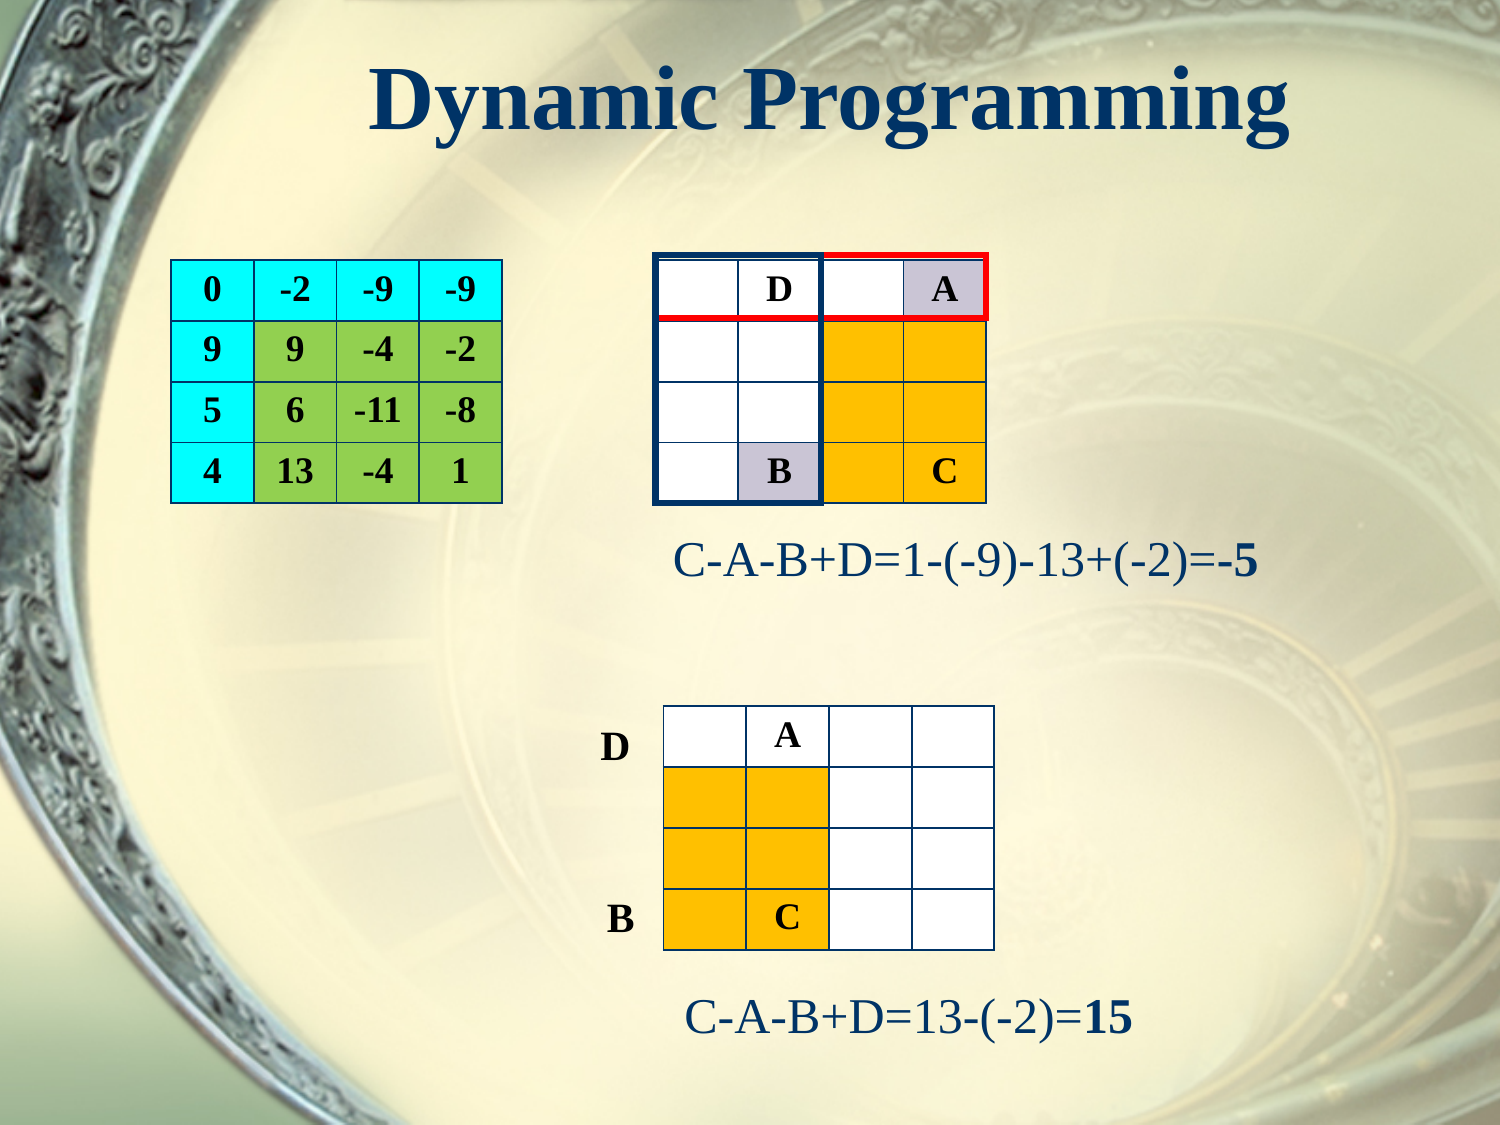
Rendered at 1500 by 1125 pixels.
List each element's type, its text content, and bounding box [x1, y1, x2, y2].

table_cell 13 [255, 443, 336, 502]
table_cell 4 [172, 443, 253, 502]
table_cell [830, 768, 911, 827]
table_cell [664, 768, 745, 827]
table_cell 6 [255, 383, 336, 442]
table_header A [747, 707, 828, 766]
title Dynamic Programming [230, 42, 1431, 181]
table_cell -11 [337, 383, 418, 442]
table_cell [913, 890, 993, 949]
table_cell [830, 890, 911, 949]
table_cell C [747, 890, 828, 949]
table_cell -4 [337, 322, 418, 381]
text_box D [585, 711, 646, 777]
table_cell [664, 829, 745, 888]
table_cell 9 [255, 322, 336, 381]
text_box [655, 255, 821, 504]
table_cell 5 [172, 383, 253, 442]
table_header -2 [255, 261, 336, 320]
table_cell [822, 443, 903, 502]
table_cell [913, 829, 993, 888]
table_cell 9 [172, 322, 253, 381]
text_box C-A-B+D=1-(-9)-13+(-2)=-5 [658, 518, 1274, 594]
table_header [830, 707, 911, 766]
table_cell C [904, 443, 985, 502]
table_header [664, 707, 745, 766]
table_cell [822, 383, 903, 442]
table_cell 1 [420, 443, 501, 502]
text_box C-A-B+D=13-(-2)=15 [669, 975, 1149, 1051]
table_cell [664, 890, 745, 949]
table_cell [747, 829, 828, 888]
table_cell -8 [420, 383, 501, 442]
table_cell [822, 322, 903, 381]
table_header 0 [172, 261, 253, 320]
text_box B [592, 883, 650, 949]
table_header -9 [337, 261, 418, 320]
text_box [821, 255, 987, 319]
table_cell [904, 322, 985, 381]
table_cell [904, 383, 985, 442]
picture [0, 0, 1500, 1125]
table_cell [830, 829, 911, 888]
table_cell -4 [337, 443, 418, 502]
table_header -9 [420, 261, 501, 320]
table_cell [747, 768, 828, 827]
table_header [913, 707, 993, 766]
table_cell [913, 768, 993, 827]
table_cell -2 [420, 322, 501, 381]
